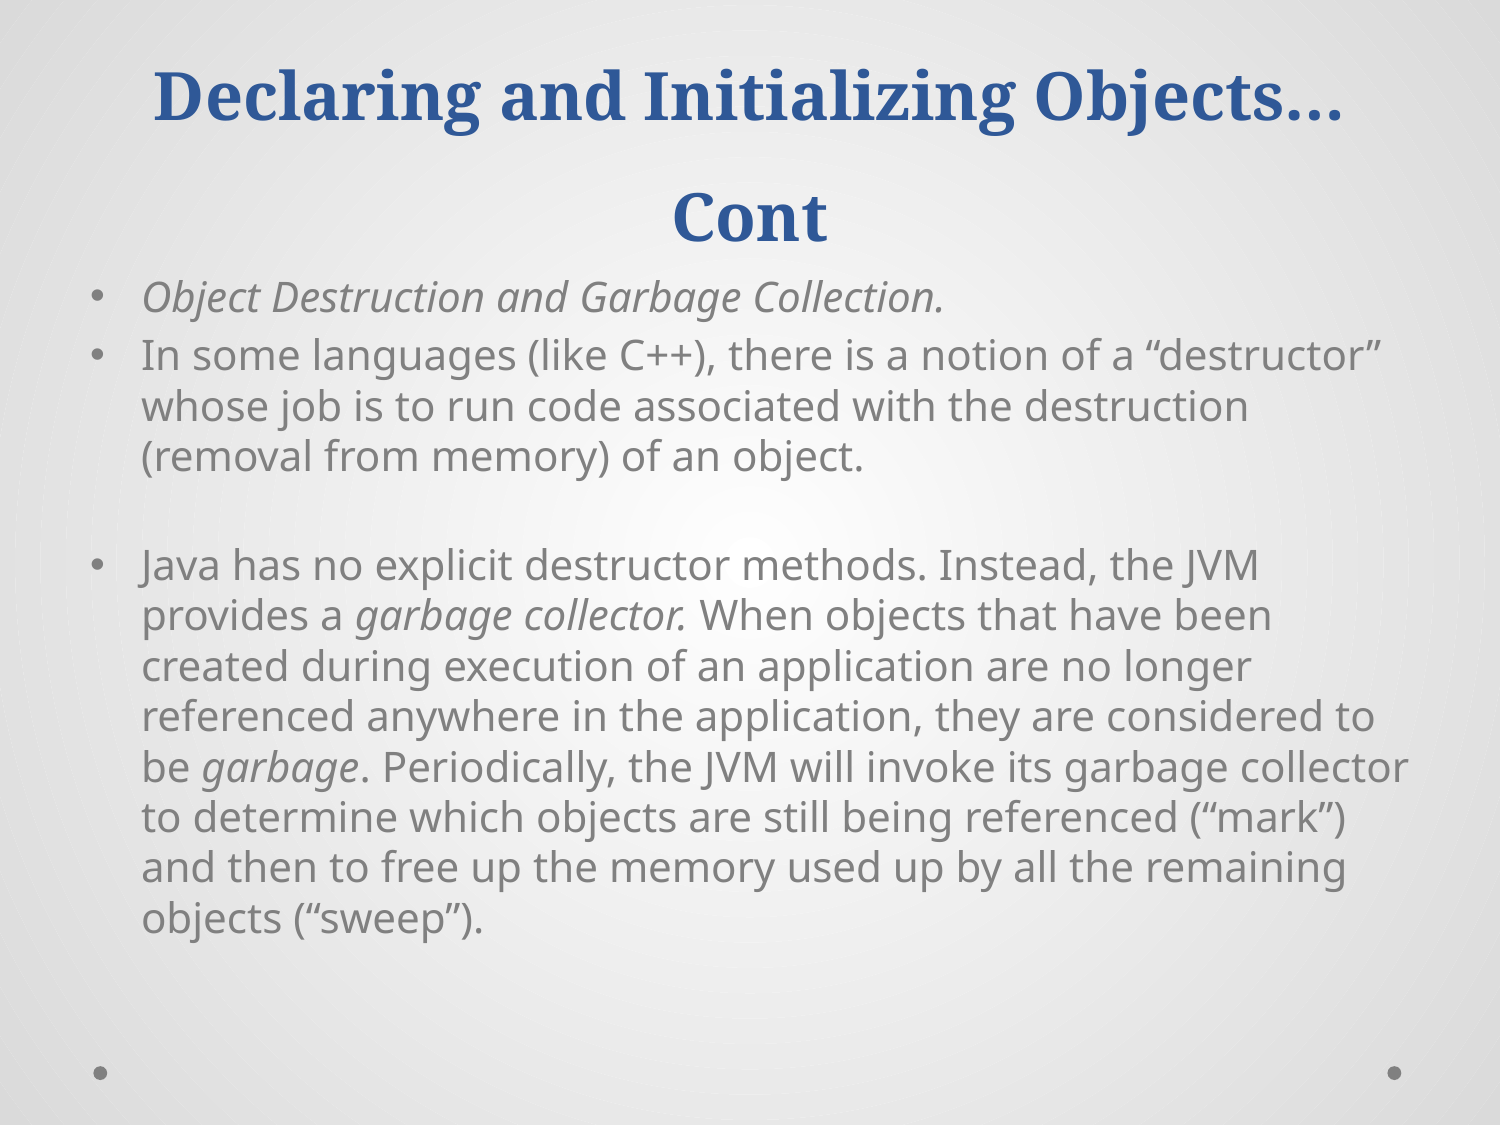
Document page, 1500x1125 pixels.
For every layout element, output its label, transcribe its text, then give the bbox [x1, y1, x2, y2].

title Declaring and Initializing Objects…Cont [75, 0, 1425, 262]
list Object Destruction and Garbage Collection. In some languages (like C++), there is a notion of a “destructor” whose job is to run code associated with the destruction (removal from memory) of an object. Java has no explicit destructor methods. Instead, the JVM provides a garbage collector. When objects that have been created during execution of an application are no longer referenced anywhere in the application, they are considered to be garbage. Periodically, the JVM will invoke its garbage collector to determine which objects are still being referenced (“mark”) and then to free up the memory used up by all the remaining objects (“sweep”). [75, 262, 1425, 1005]
